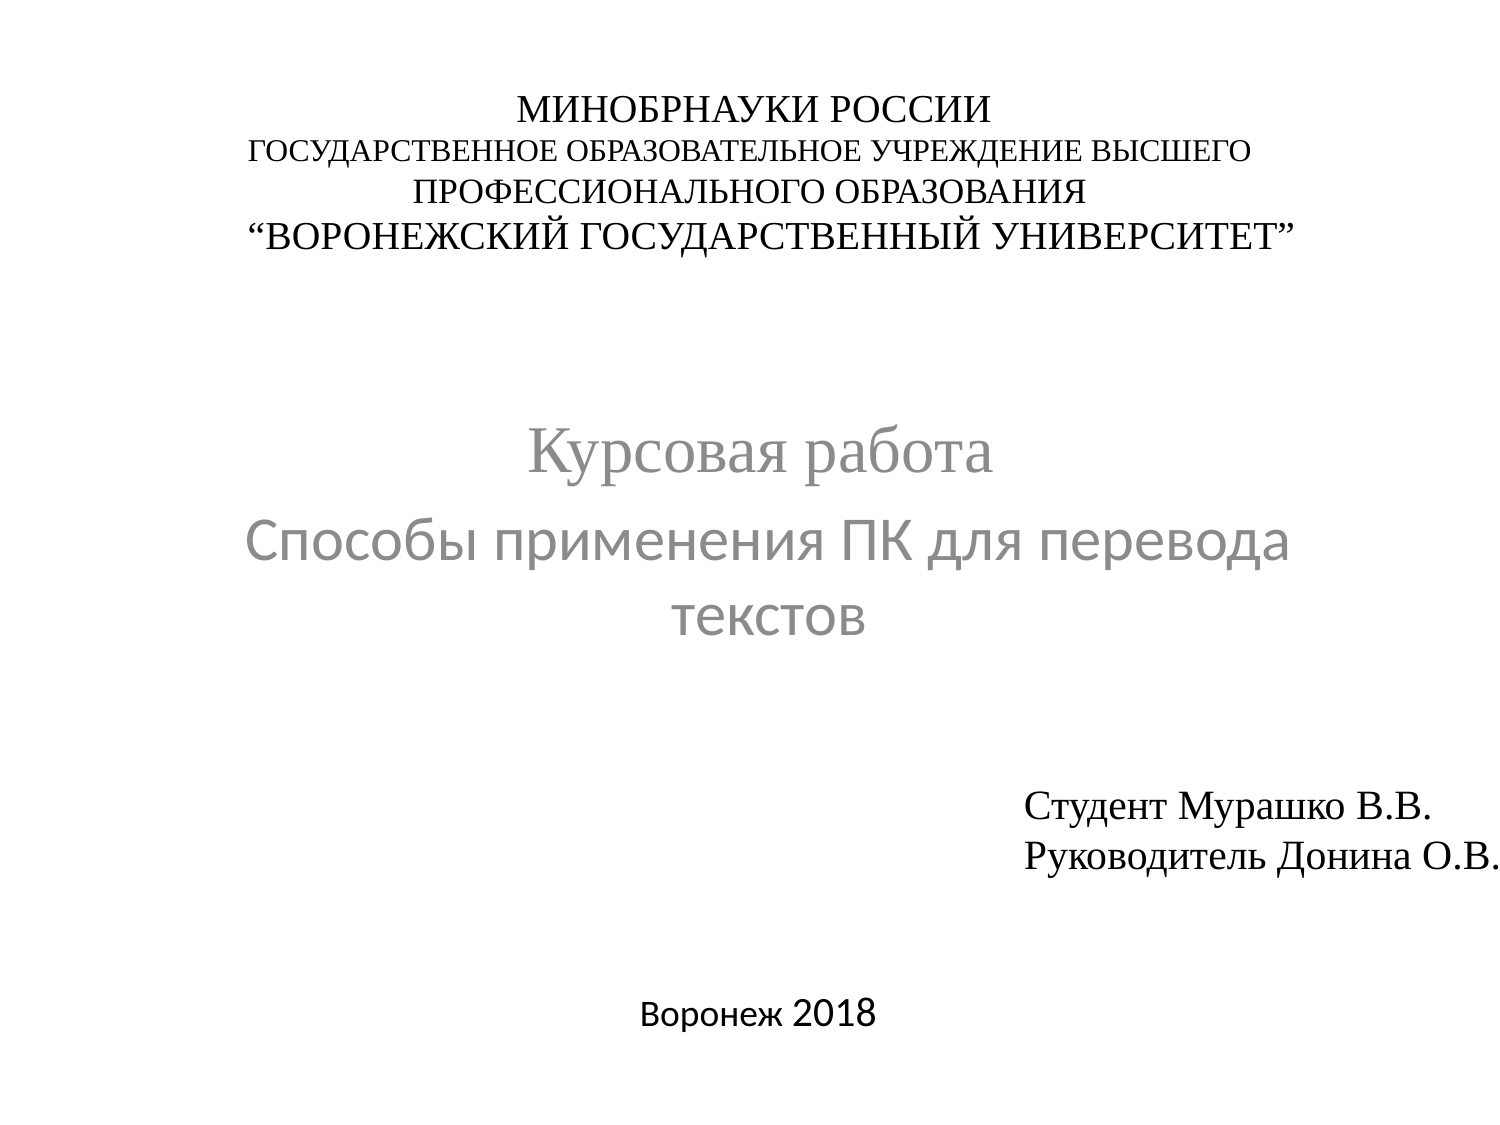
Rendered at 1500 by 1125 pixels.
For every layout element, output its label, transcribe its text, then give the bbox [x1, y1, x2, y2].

text_box Воронеж 2018 [625, 977, 1094, 1043]
text_box Студент Мурашко В.В. Руководитель Донина О.В. [1009, 770, 1500, 886]
title МИНОБРНАУКИ РОССИИ ГОСУДАРСТВЕННОЕ ОБРАЗОВАТЕЛЬНОЕ УЧРЕЖДЕНИЕ ВЫСШЕГО ПРОФЕССИОНАЛЬНОГО ОБРАЗОВАНИЯ “ВОРОНЕЖСКИЙ ГОСУДАРСТВЕННЫЙ УНИВЕРСИТЕТ” [187, 59, 1313, 452]
subtitle Курсовая работа Способы применения ПК для перевода текстов [206, 398, 1332, 670]
